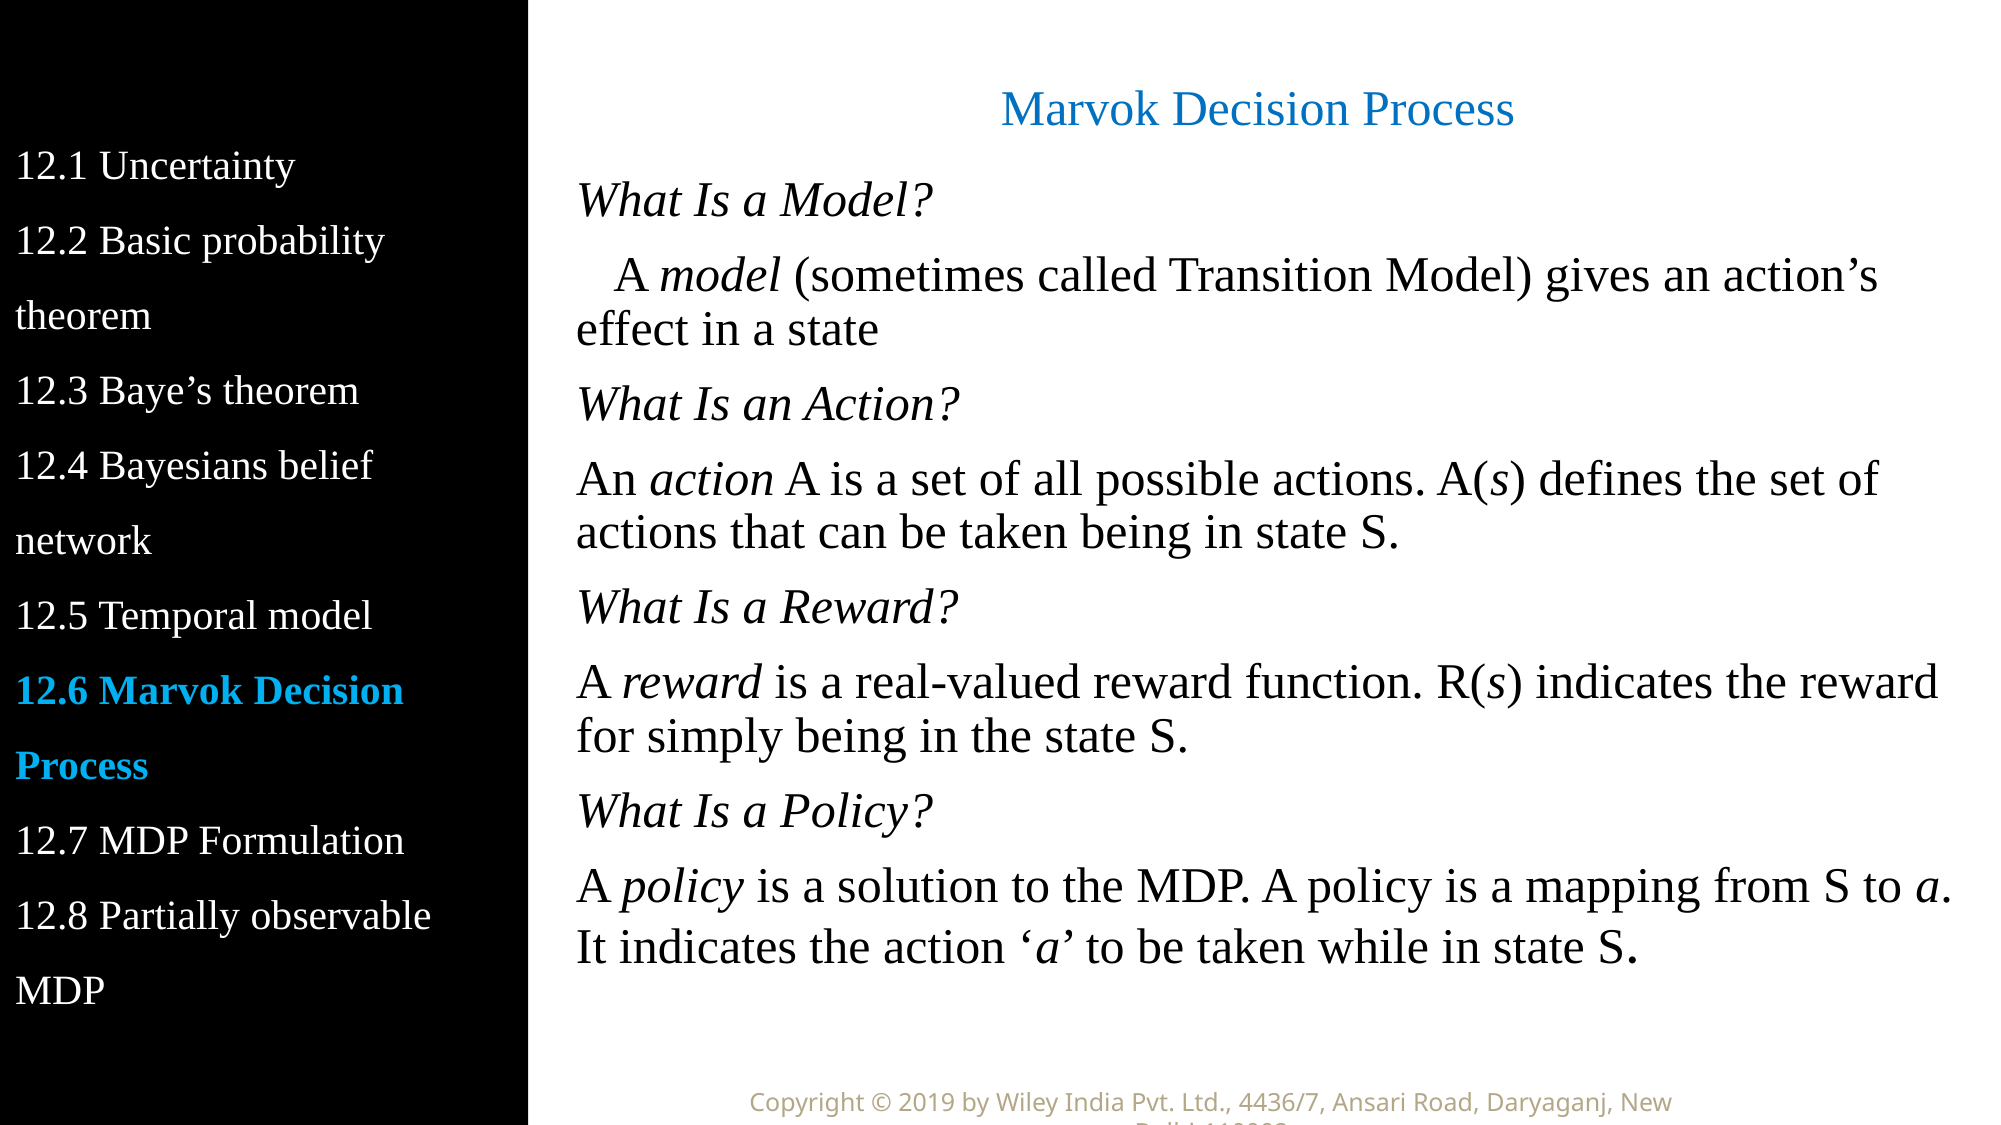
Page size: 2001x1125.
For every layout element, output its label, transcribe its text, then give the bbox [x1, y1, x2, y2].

list What Is a Model? A model (sometimes called Transition Model) gives an action’s effect in a state What Is an Action? An action A is a set of all possible actions. A(s) defines the set of actions that can be taken being in state S. What Is a Reward? A reward is a real-valued reward function. R(s) indicates the reward for simply being in the state S. What Is a Policy? A policy is a solution to the MDP. A policy is a mapping from S to a. It indicates the action ‘a’ to be taken while in state S. [560, 165, 1981, 1073]
text_box Copyright © 2019 by Wiley India Pvt. Ltd., 4436/7, Ansari Road, Daryaganj, New Delhi-110002 [711, 1079, 1712, 1125]
title Marvok Decision Process [560, 59, 1981, 159]
text_box 12.1 Uncertainty 12.2 Basic probability theorem 12.3 Baye’s theorem 12.4 Bayesians belief network 12.5 Temporal model 12.6 Marvok Decision Process 12.7 MDP Formulation 12.8 Partially observable MDP [0, 0, 529, 1125]
